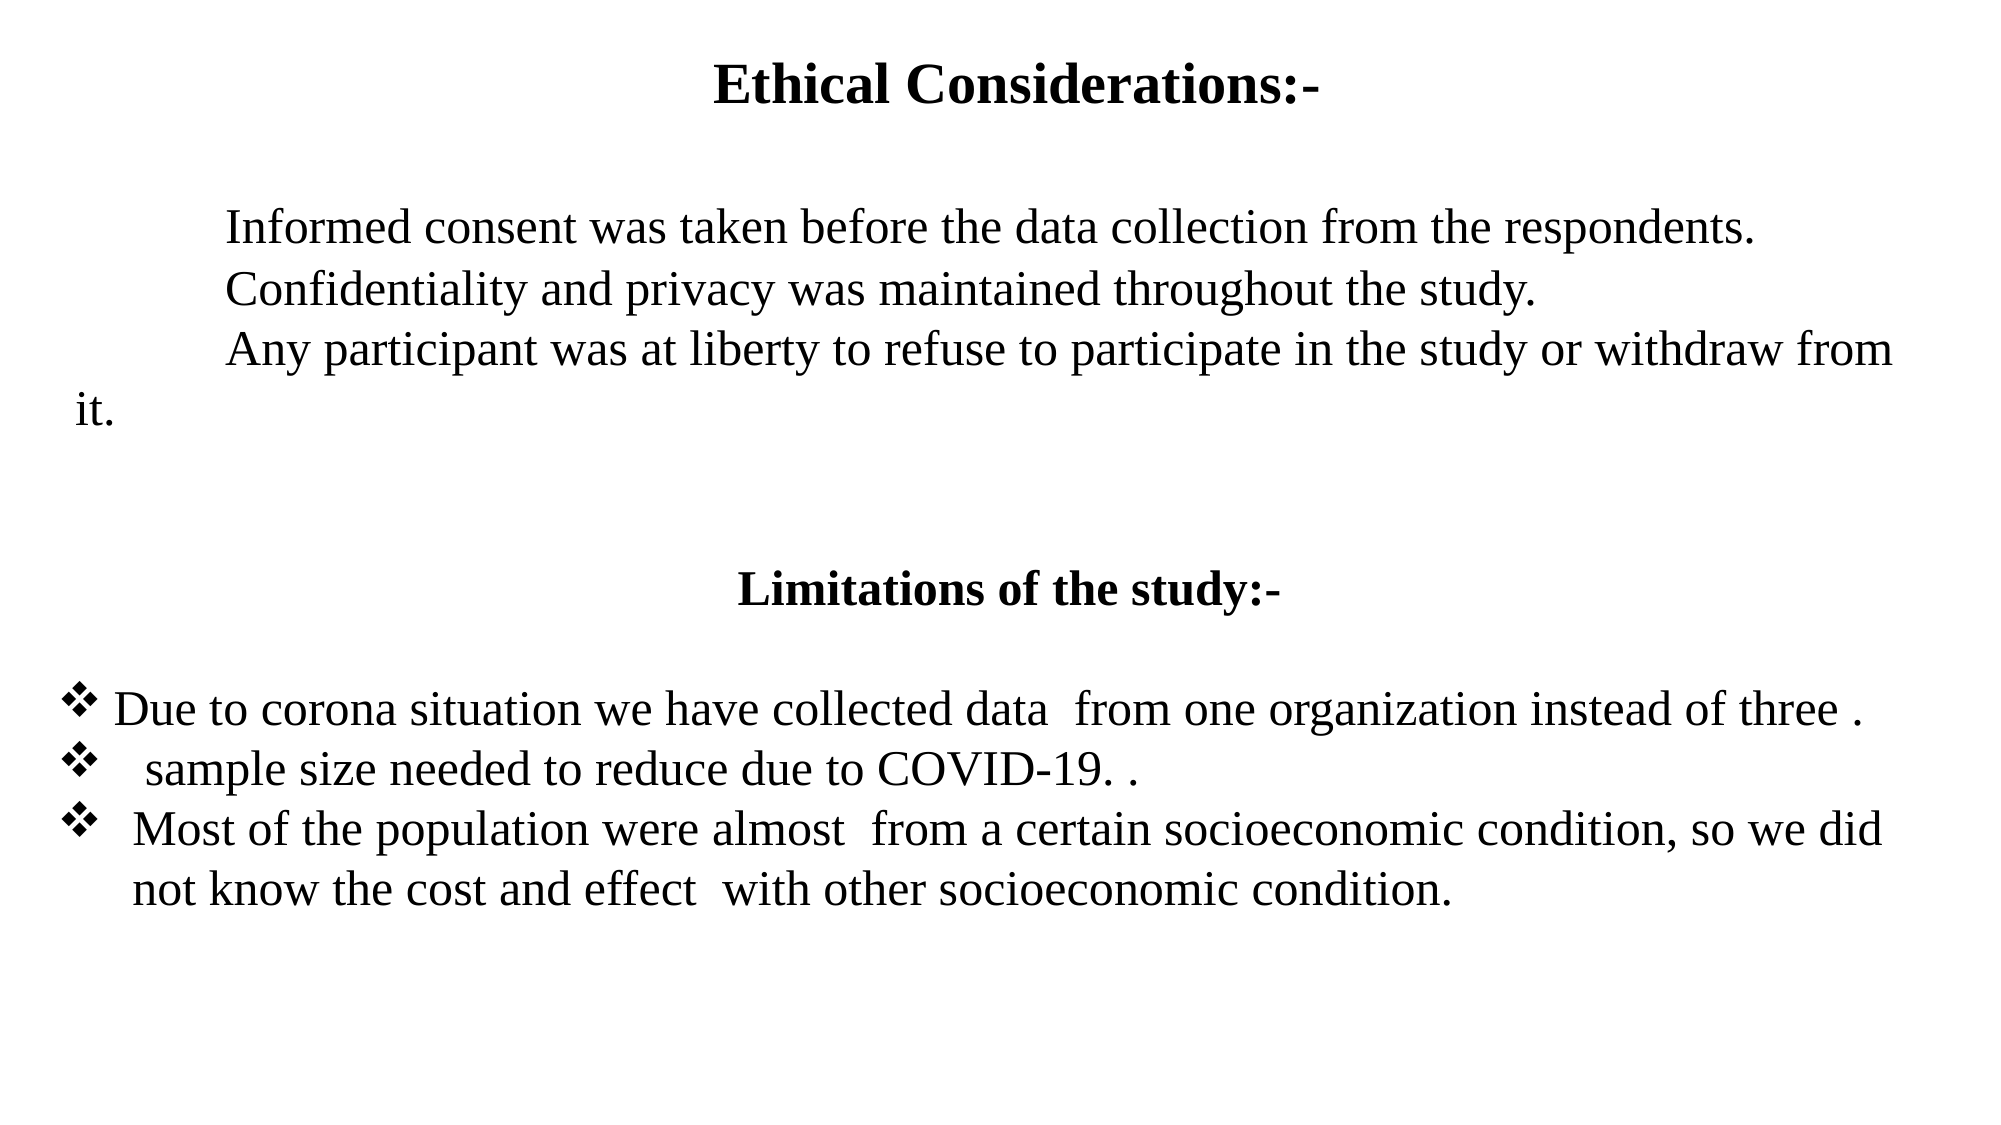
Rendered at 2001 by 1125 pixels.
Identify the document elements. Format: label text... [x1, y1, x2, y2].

text_box Ethical Considerations:-  Informed consent was taken before the data collection from the respondents.  Confidentiality and privacy was maintained throughout the study.  Any participant was at liberty to refuse to participate in the study or withdraw from it. Limitations of the study:- Due to corona situation we have collected data from one organization instead of three . sample size needed to reduce due to COVID-19. . Most of the population were almost from a certain socioeconomic condition, so we did not know the cost and effect with other socioeconomic condition. [42, 37, 1959, 993]
